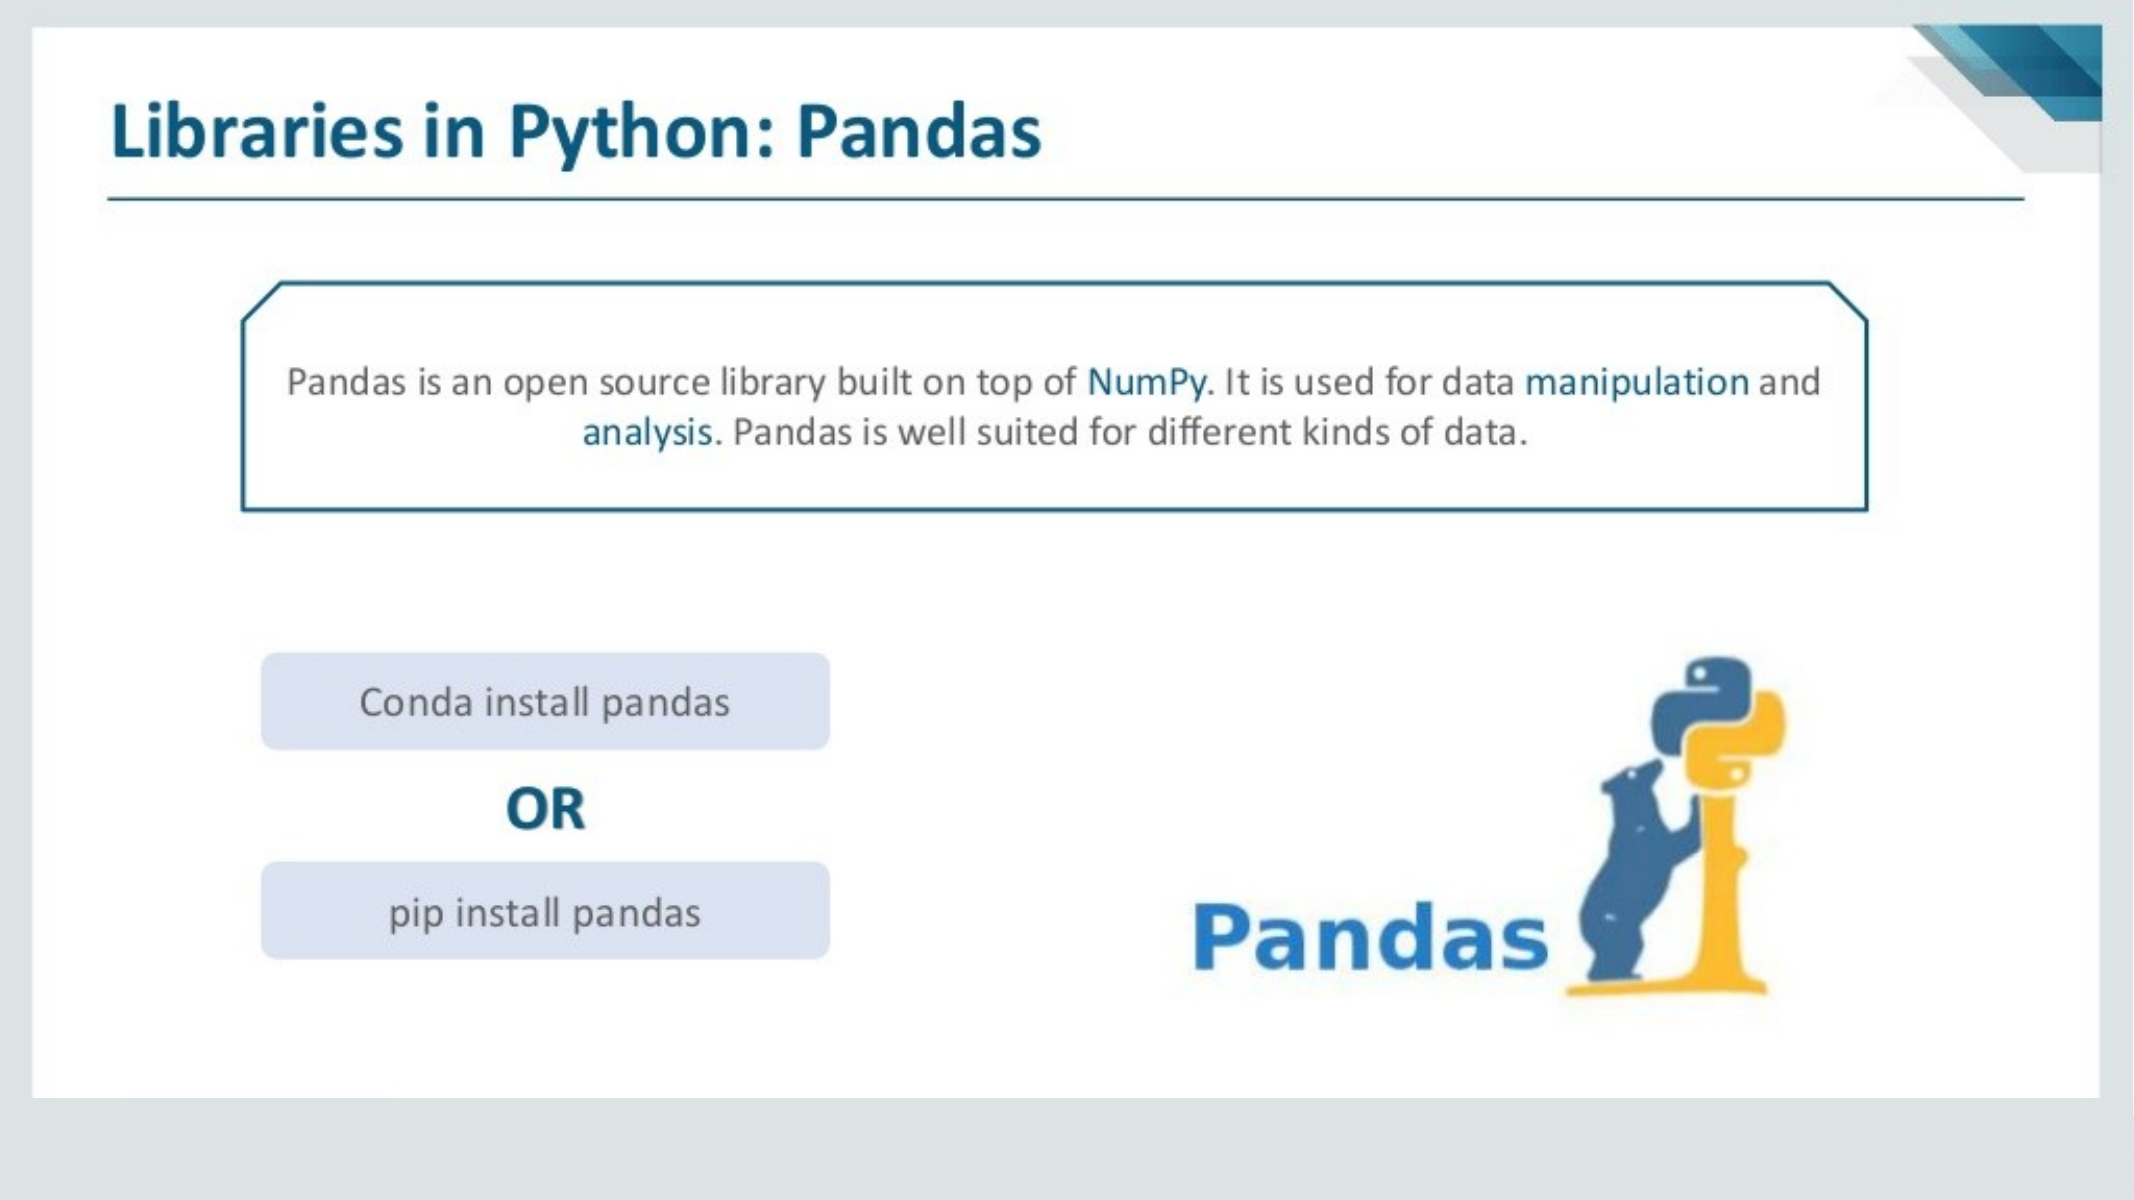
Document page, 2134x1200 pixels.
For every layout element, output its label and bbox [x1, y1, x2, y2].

text_box [0, 1098, 2134, 1200]
text_box [0, 0, 2134, 1098]
